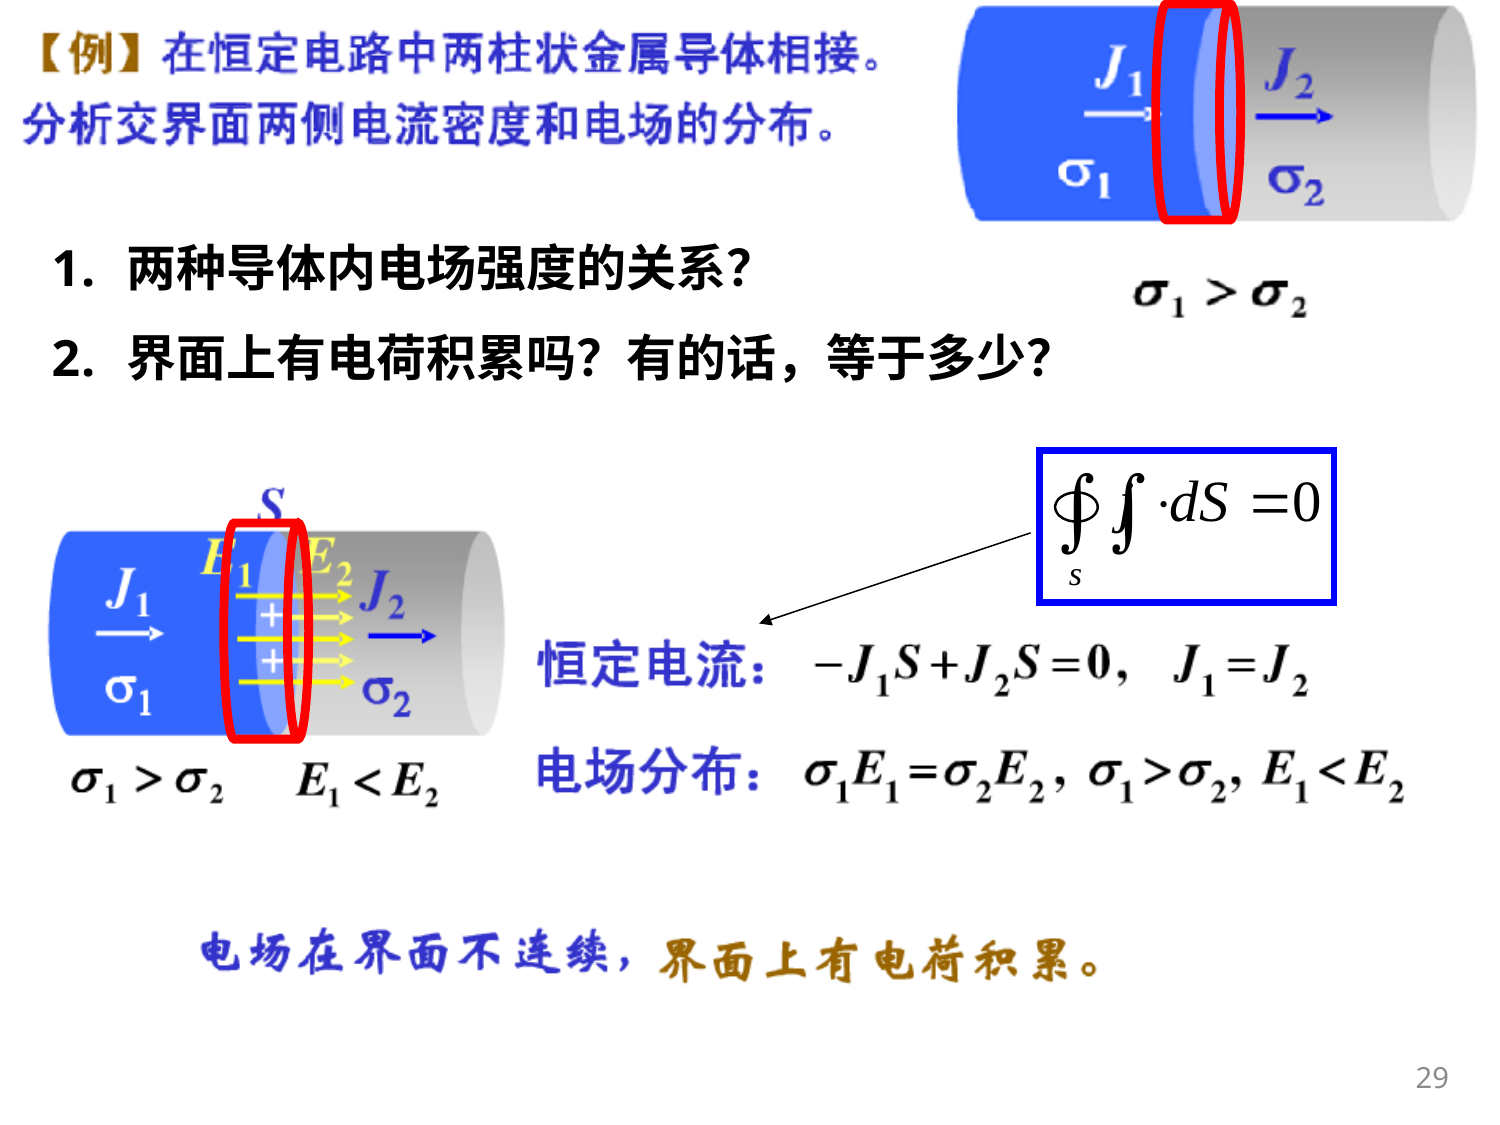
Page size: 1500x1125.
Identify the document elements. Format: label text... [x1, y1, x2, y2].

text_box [759, 532, 1031, 624]
picture [9, 0, 1500, 355]
picture [525, 623, 1429, 835]
picture [9, 466, 524, 824]
slide_number 29 [1151, 1031, 1465, 1107]
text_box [1042, 453, 1331, 600]
picture [167, 923, 1158, 1002]
text_box 两种导体内电场强度的关系？ 界面上有电荷积累吗？有的话，等于多少？ [36, 355, 1092, 394]
